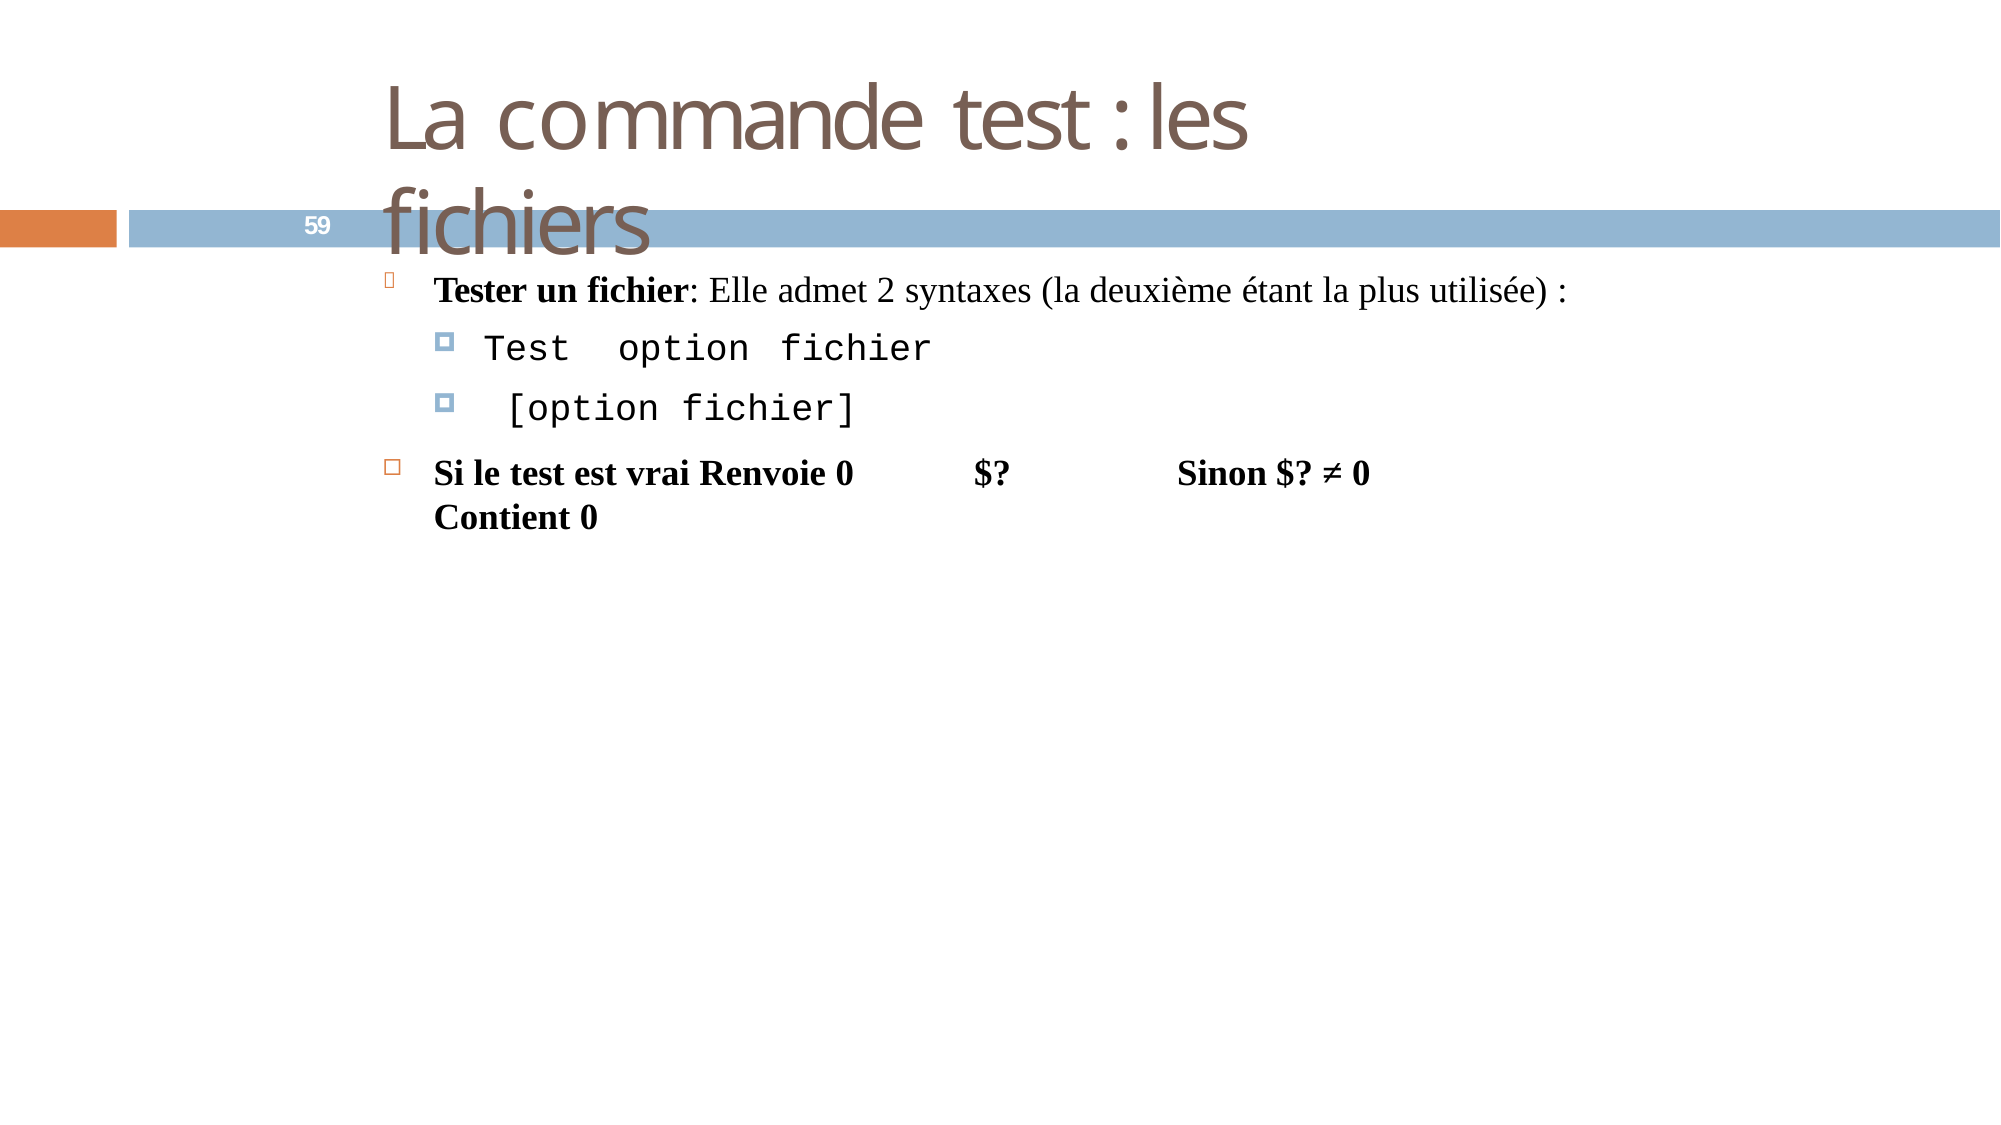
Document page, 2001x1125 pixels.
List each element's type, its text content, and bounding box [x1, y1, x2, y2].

text_box Test option fichier [option fichier] [481, 305, 937, 428]
text_box Sinon $? ≠ 0 [1175, 446, 1373, 493]
text_box Si le test est vrai Renvoie 0 $? Contient 0 [380, 446, 1135, 537]
text_box Tester un fichier: Elle admet 2 syntaxes (la deuxième étant la plus utilisée) : [431, 263, 1572, 310]
title La commande test : les fichiers [381, 58, 1522, 273]
text_box  [381, 265, 405, 294]
text_box 🞑 [431, 323, 459, 357]
text_box 🞑 [431, 384, 459, 418]
text_box 59 [302, 206, 333, 240]
